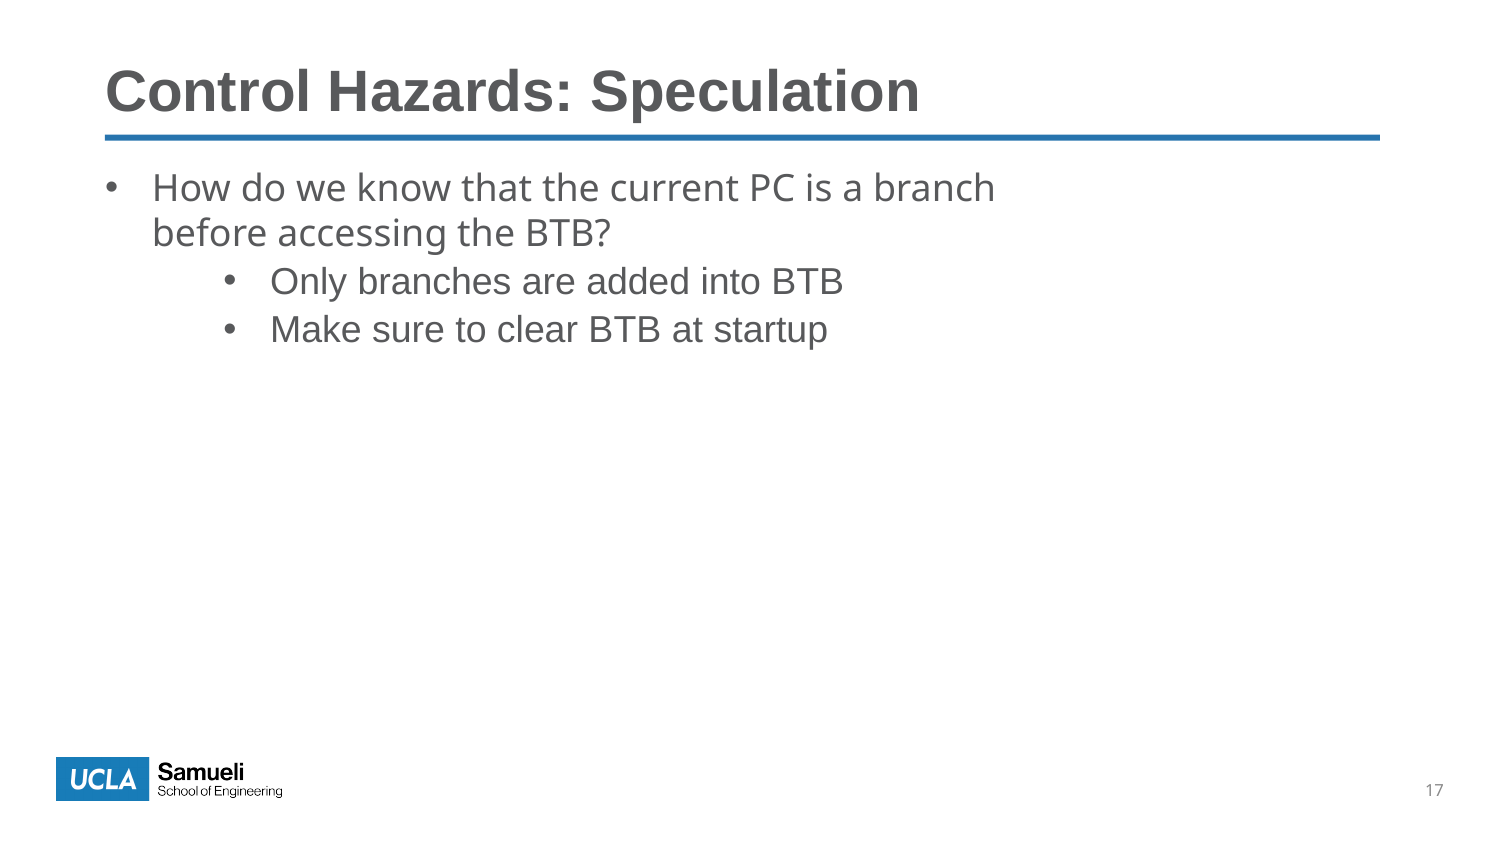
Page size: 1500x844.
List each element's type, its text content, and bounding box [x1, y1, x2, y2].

text_box How do we know that the current PC is a branch before accessing the BTB? Only branches are added into BTB Make sure to clear BTB at startup [104, 164, 1039, 351]
slide_number 17 [1425, 780, 1500, 840]
picture [56, 757, 282, 801]
text_box Control Hazards: Speculation [104, 61, 1380, 125]
